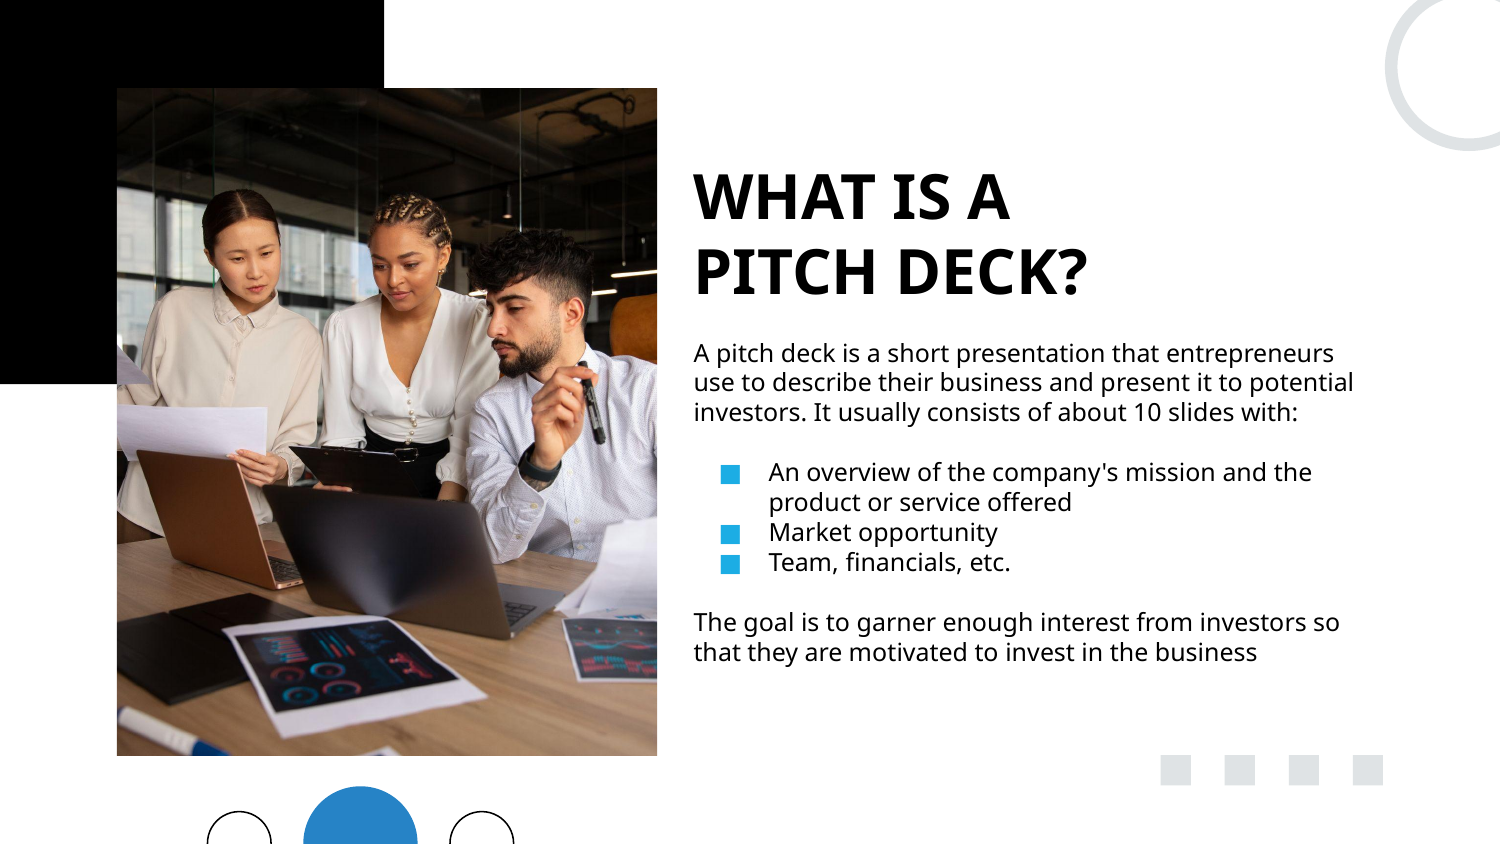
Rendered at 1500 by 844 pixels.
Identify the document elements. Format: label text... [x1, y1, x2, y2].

picture [116, 88, 658, 756]
subtitle A pitch deck is a short presentation that entrepreneurs use to describe their business and present it to potential investors. It usually consists of about 10 slides with: An overview of the company's mission and the product or service offered Market opportunity Team, financials, etc. The goal is to garner enough interest from investors so that they are motivated to invest in the business [678, 322, 1383, 699]
title WHAT IS A PITCH DECK? [678, 144, 1383, 322]
